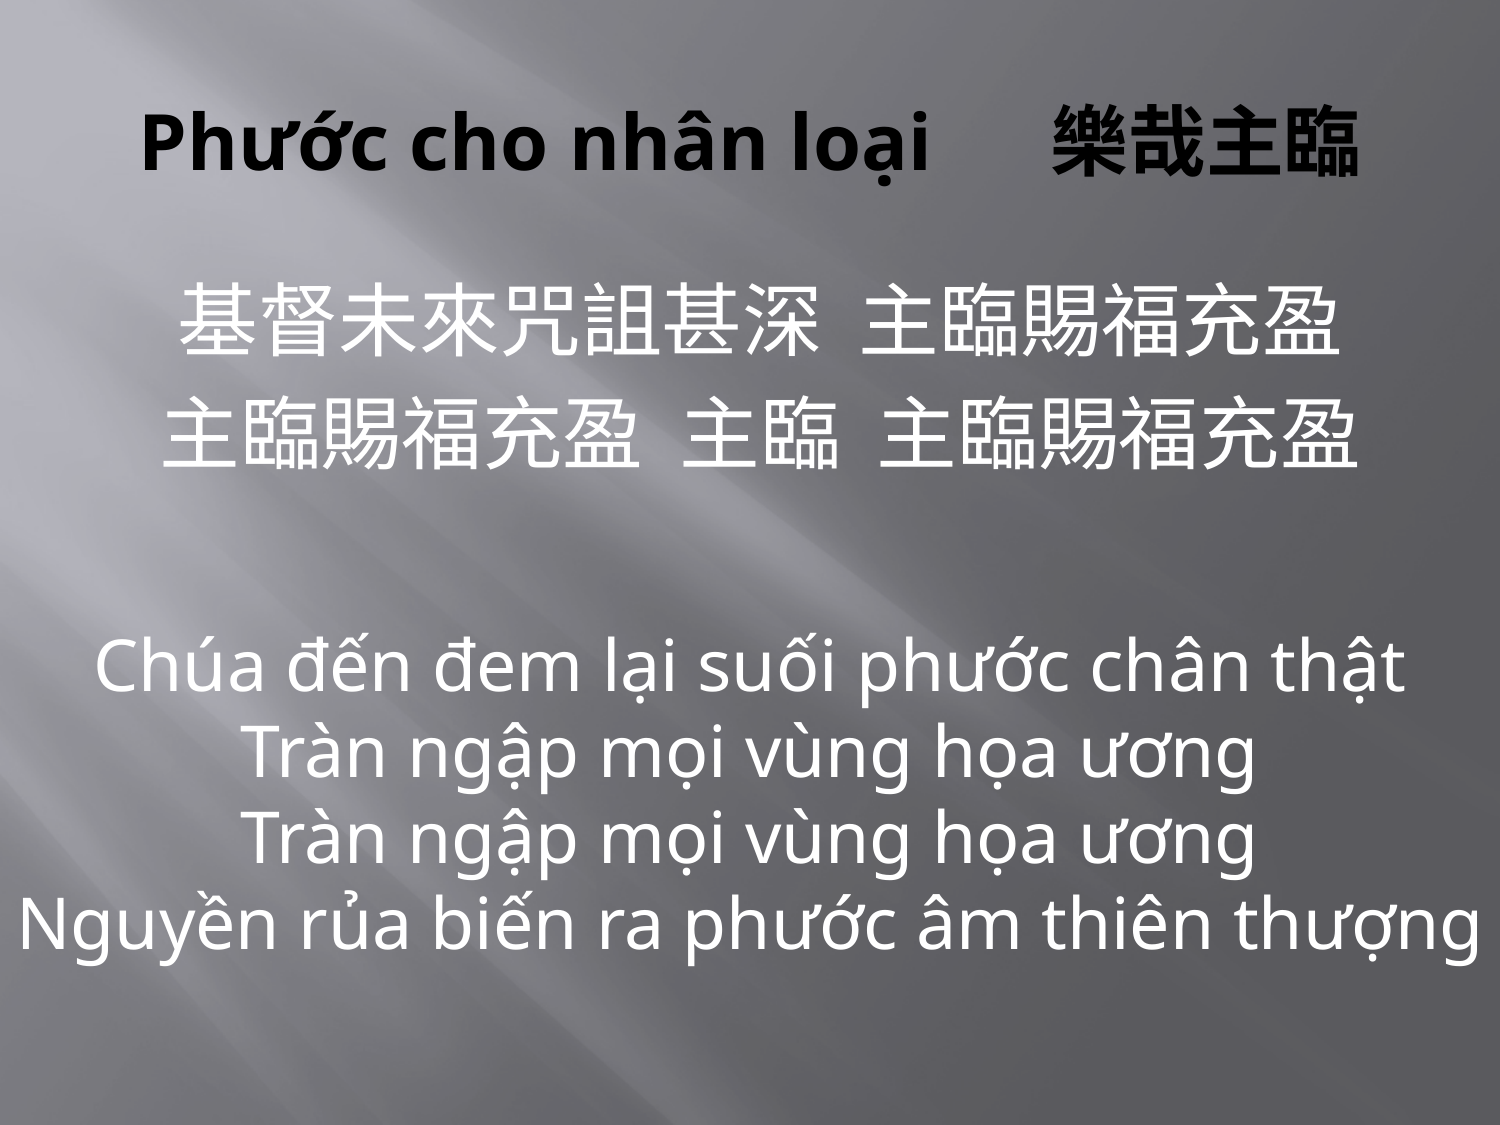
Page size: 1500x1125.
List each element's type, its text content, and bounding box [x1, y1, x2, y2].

title Phước cho nhân loại 樂哉主臨 [75, 45, 1425, 233]
list 基督未來咒詛甚深 主臨賜福充盈 主臨賜福充盈 主臨 主臨賜福充盈 [75, 262, 1425, 563]
text_box Chúa đến đem lại suối phước chân thật Tràn ngập mọi vùng họa ương Tràn ngập mọi vùng họa ương Nguyền rủa biến ra phước âm thiên thượng [0, 612, 1500, 1038]
